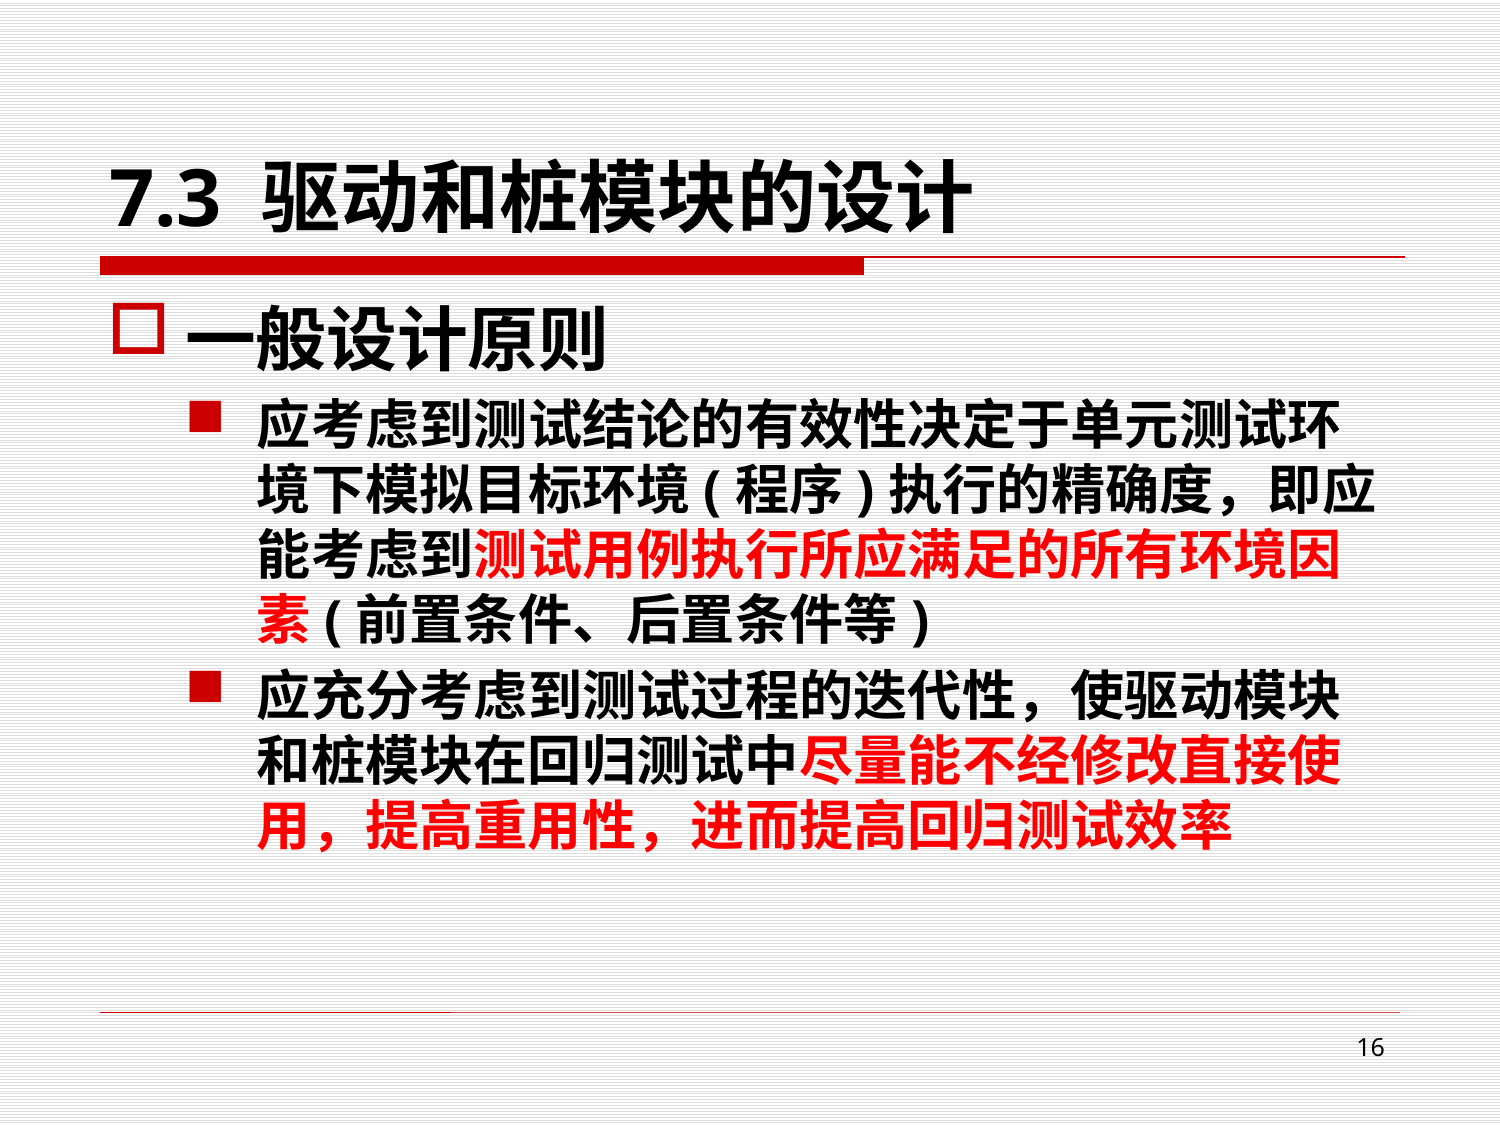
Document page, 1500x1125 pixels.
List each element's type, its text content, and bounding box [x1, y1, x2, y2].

title 7.3 驱动和桩模块的设计 [94, 50, 1407, 250]
list 一般设计原则 应考虑到测试结论的有效性决定于单元测试环境下模拟目标环境(程序)执行的精确度，即应能考虑到测试用例执行所应满足的所有环境因素(前置条件、后置条件等) 应充分考虑到测试过程的迭代性，使驱动模块和桩模块在回归测试中尽量能不经修改直接使用，提高重用性，进而提高回归测试效率 [92, 287, 1406, 988]
slide_number 16 [1074, 1024, 1401, 1103]
